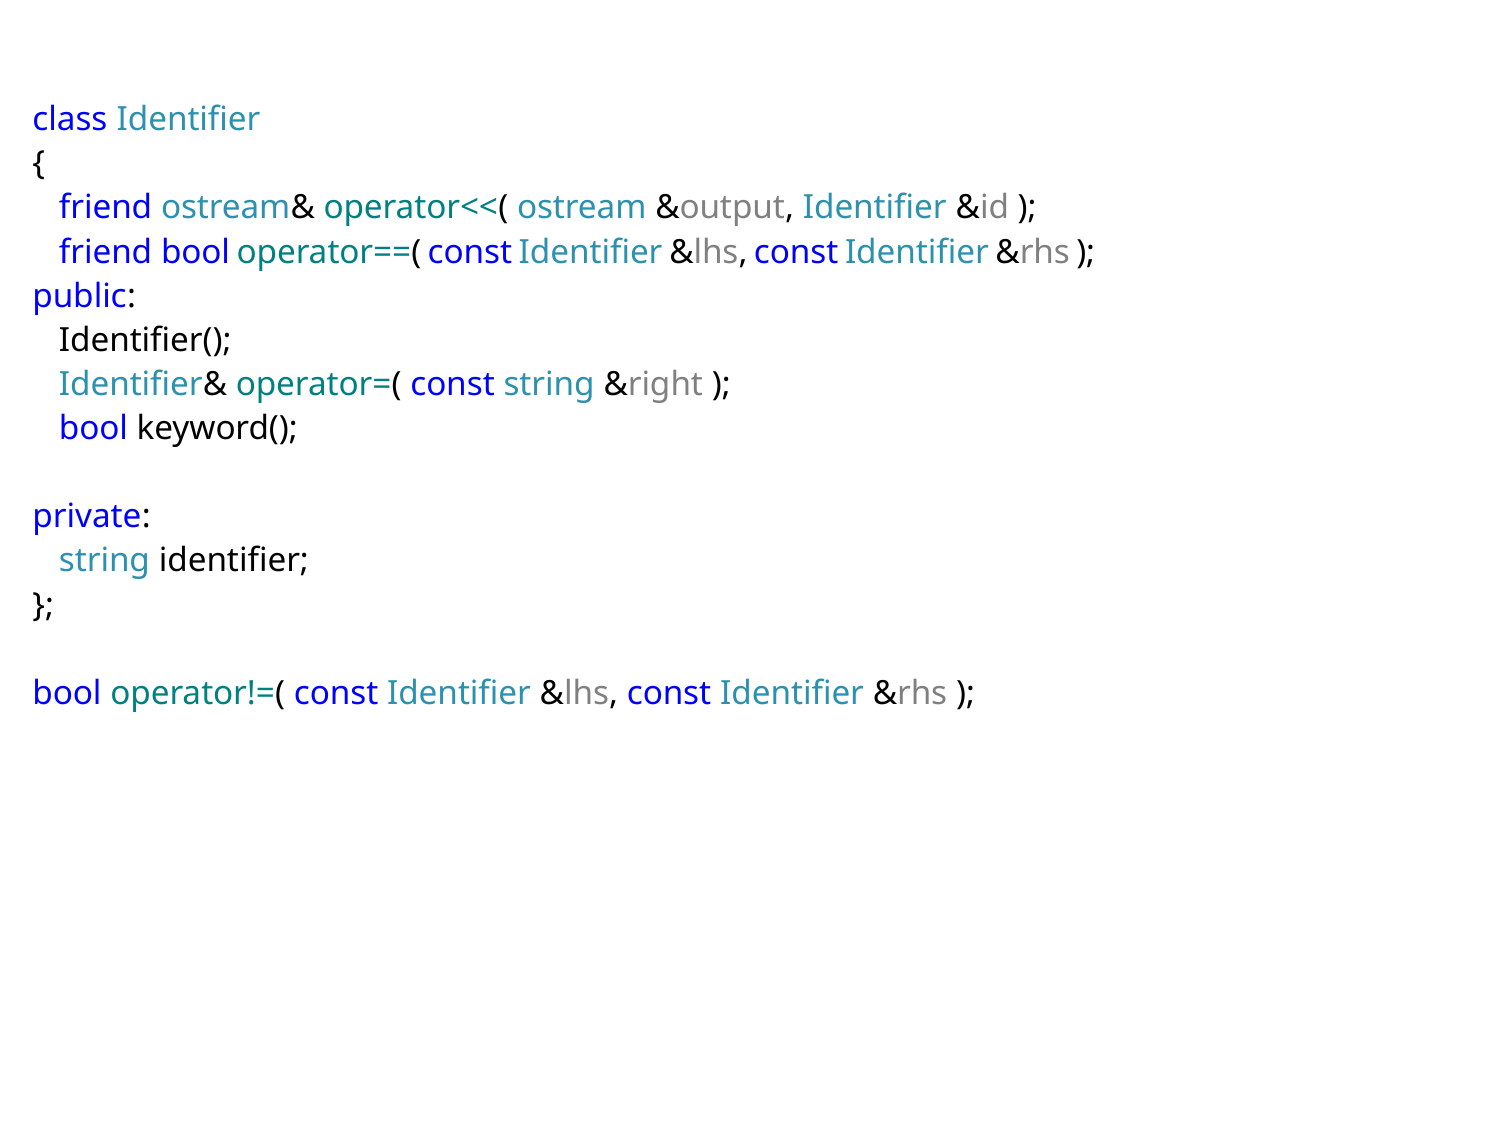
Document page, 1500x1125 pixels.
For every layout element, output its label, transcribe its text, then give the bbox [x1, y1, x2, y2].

list class Identifier { friend ostream& operator<<( ostream &output, Identifier &id ); friend bool operator==( const Identifier &lhs, const Identifier &rhs ); public: Identifier(); Identifier& operator=( const string &right ); bool keyword(); private: string identifier; }; bool operator!=( const Identifier &lhs, const Identifier &rhs ); [17, 90, 1483, 728]
